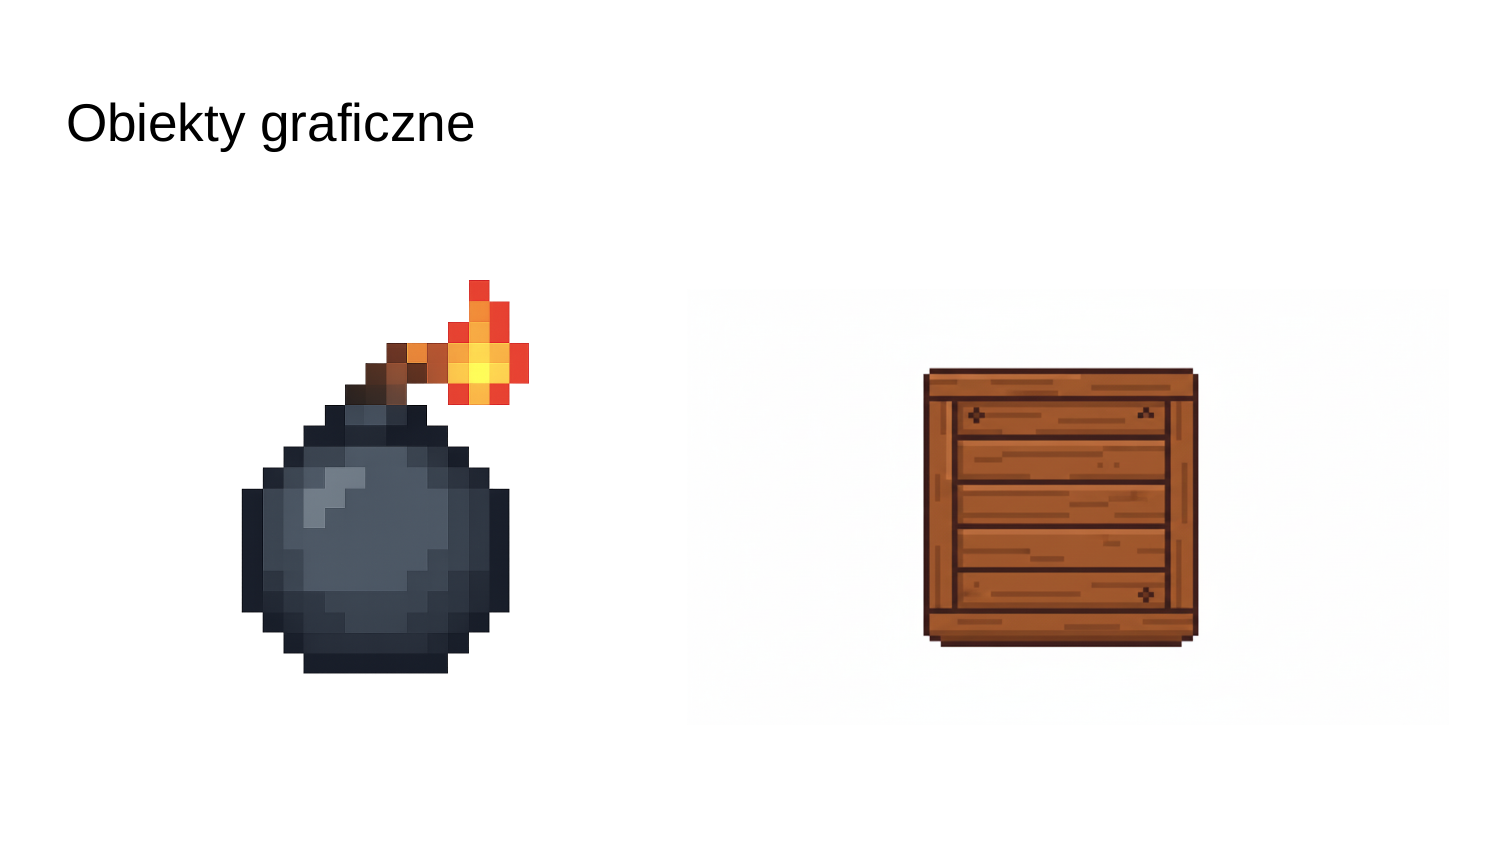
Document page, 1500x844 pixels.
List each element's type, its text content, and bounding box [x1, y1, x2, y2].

title Obiekty graficzne [51, 72, 1449, 167]
picture [686, 288, 1450, 725]
picture [116, 218, 634, 736]
